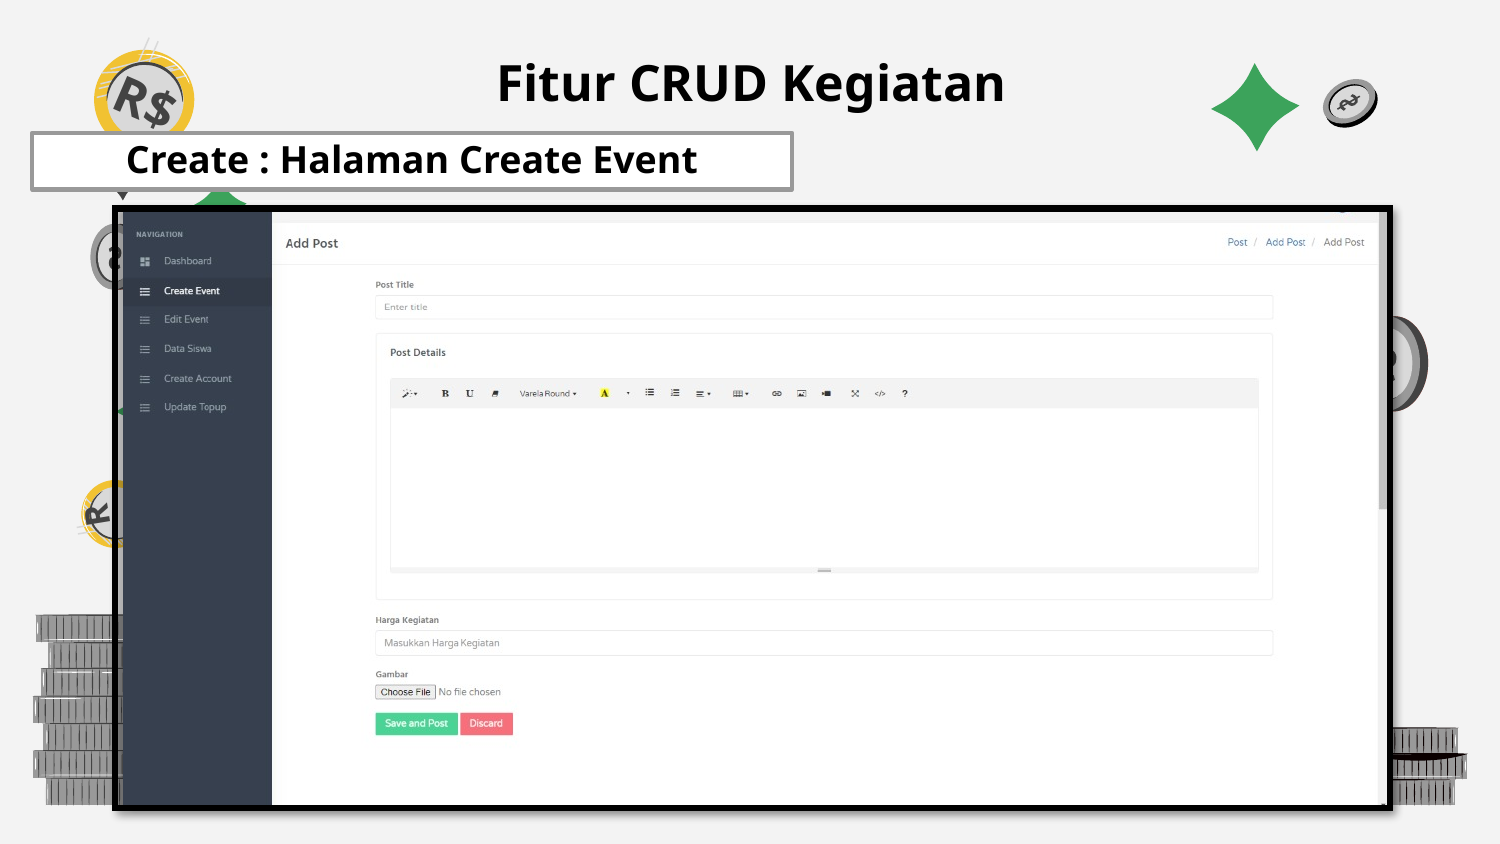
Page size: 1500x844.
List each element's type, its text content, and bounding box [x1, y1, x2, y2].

text_box Fitur CRUD Kegiatan [294, 35, 1244, 135]
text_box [32, 11, 290, 807]
text_box Create : Halaman Create Event [294, 131, 794, 192]
picture [118, 211, 1388, 806]
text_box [1151, 62, 1469, 807]
